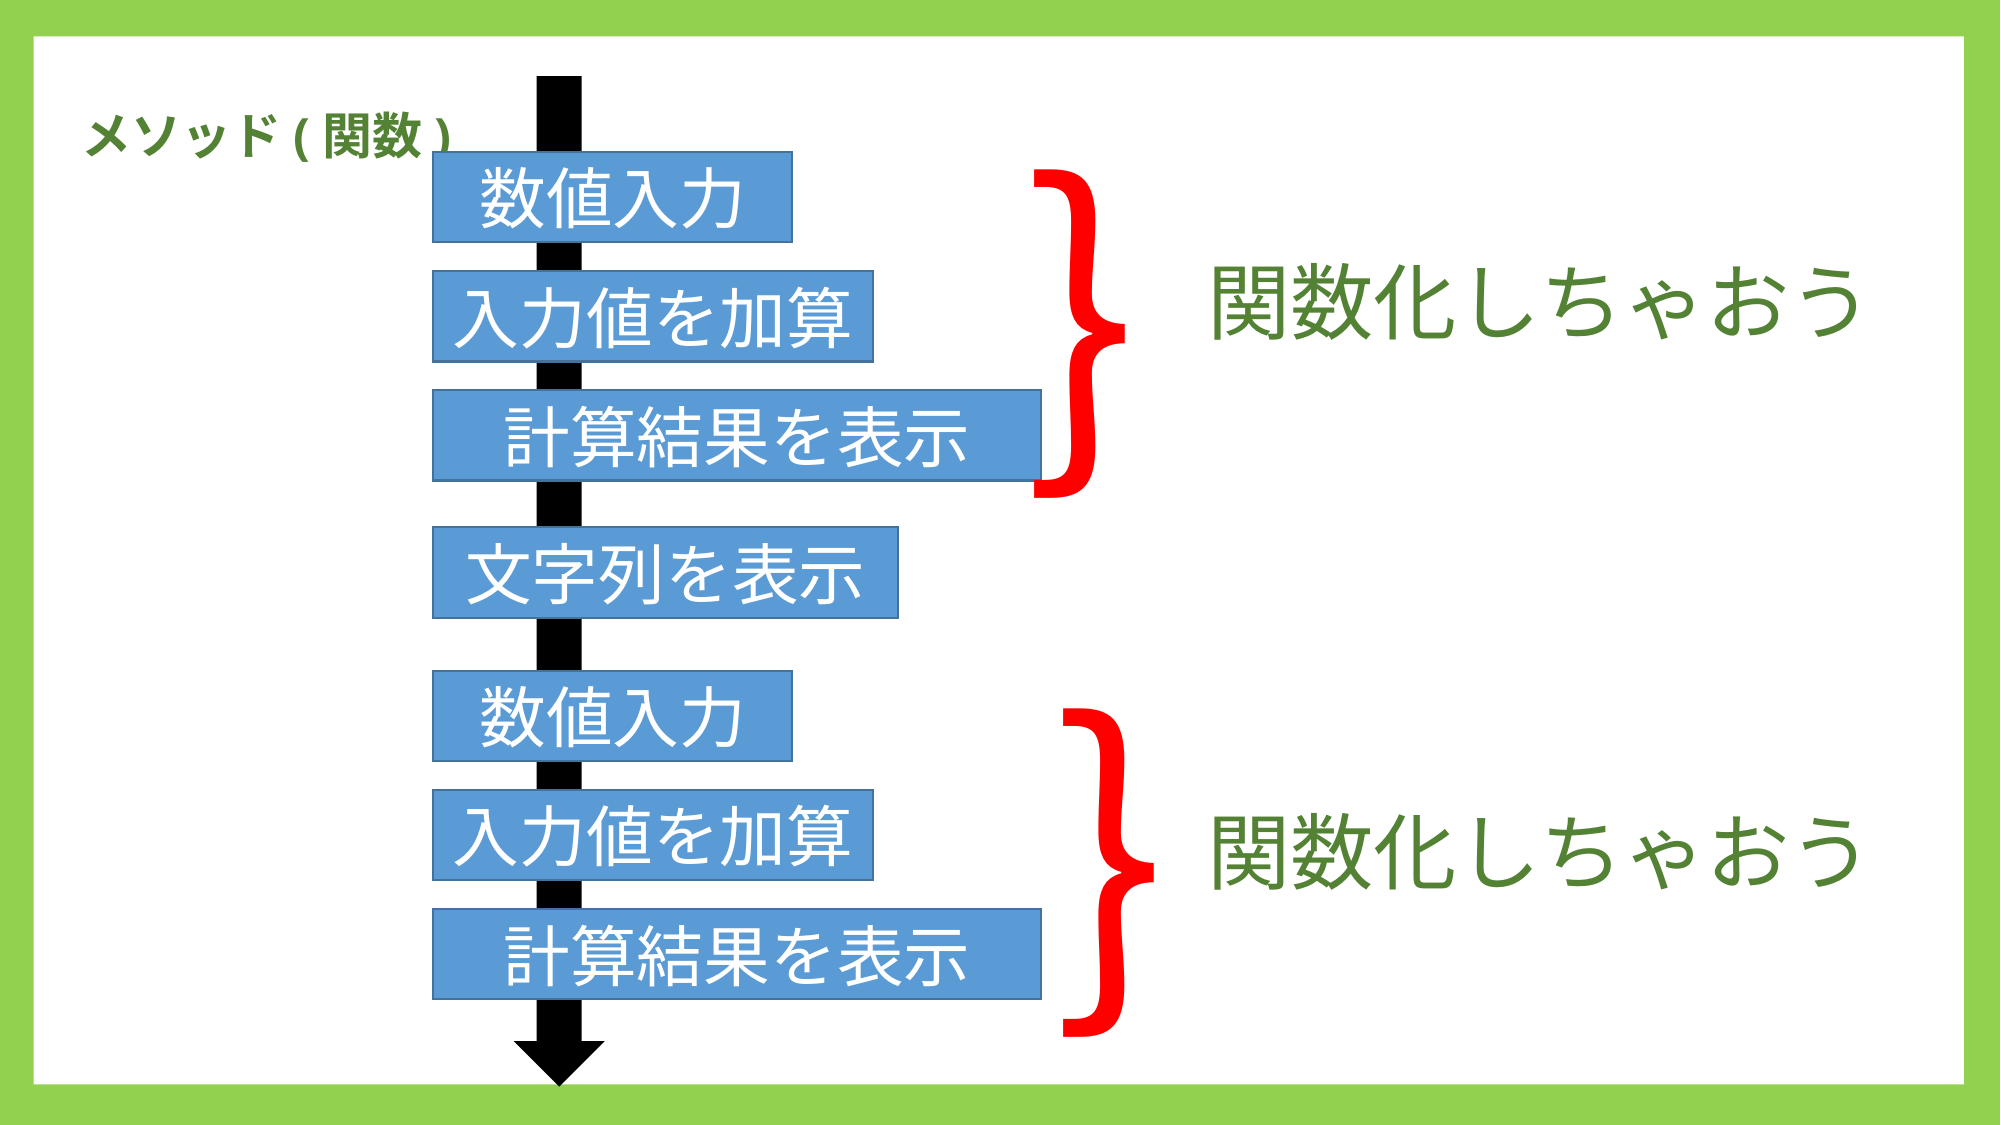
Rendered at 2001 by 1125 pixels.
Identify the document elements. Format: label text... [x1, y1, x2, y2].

text_box [536, 762, 582, 789]
text_box [536, 363, 582, 389]
text_box ｝ [1007, 112, 1383, 542]
text_box [513, 1000, 605, 1087]
text_box メソッド(関数) [66, 96, 467, 172]
text_box 入力値を加算 [432, 789, 874, 881]
text_box 関数化しちゃおう [1192, 792, 1889, 908]
text_box ｝ [1036, 651, 1412, 1081]
text_box [536, 881, 582, 908]
text_box 文字列を表示 [432, 526, 899, 619]
text_box 入力値を加算 [432, 270, 874, 363]
text_box 計算結果を表示 [432, 908, 1036, 1000]
text_box 関数化しちゃおう [1192, 242, 1889, 358]
text_box [536, 619, 582, 670]
text_box 数値入力 [432, 151, 793, 243]
text_box [536, 482, 582, 526]
text_box 数値入力 [432, 670, 793, 762]
text_box [536, 243, 582, 270]
text_box 計算結果を表示 [432, 389, 1007, 482]
text_box [536, 76, 582, 151]
